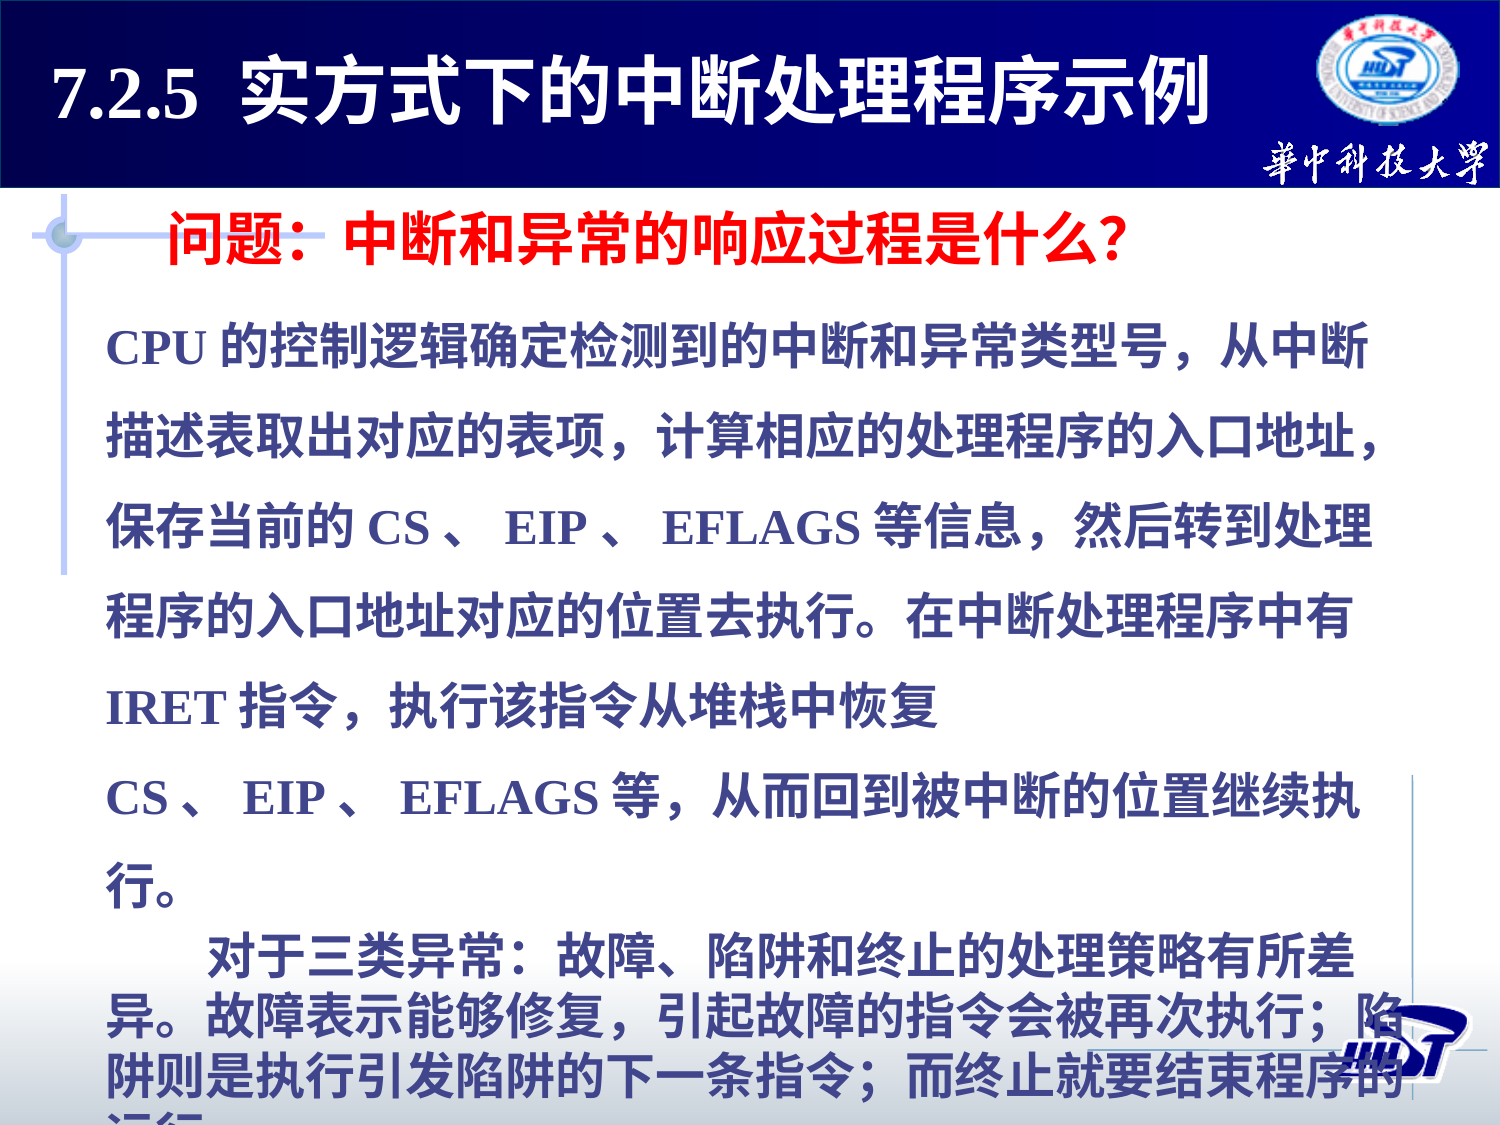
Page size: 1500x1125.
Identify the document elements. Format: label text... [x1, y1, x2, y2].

text_box CPU的控制逻辑确定检测到的中断和异常类型号，从中断描述表取出对应的表项，计算相应的处理程序的入口地址，保存当前的CS、EIP、EFLAGS等信息，然后转到处理程序的入口地址对应的位置去执行。在中断处理程序中有IRET指令，执行该指令从堆栈中恢复CS、EIP、EFLAGS等，从而回到被中断的位置继续执行。 对于三类异常：故障、陷阱和终止的处理策略有所差异。故障表示能够修复，引起故障的指令会被再次执行；陷阱则是执行引发陷阱的下一条指令；而终止就要结束程序的运行。 [90, 277, 1427, 1125]
picture [1262, 140, 1488, 185]
text_box 问题：中断和异常的响应过程是什么？ [152, 208, 1179, 279]
picture [1316, 14, 1460, 126]
text_box 7.2.5 实方式下的中断处理程序示例 [35, 53, 1340, 140]
